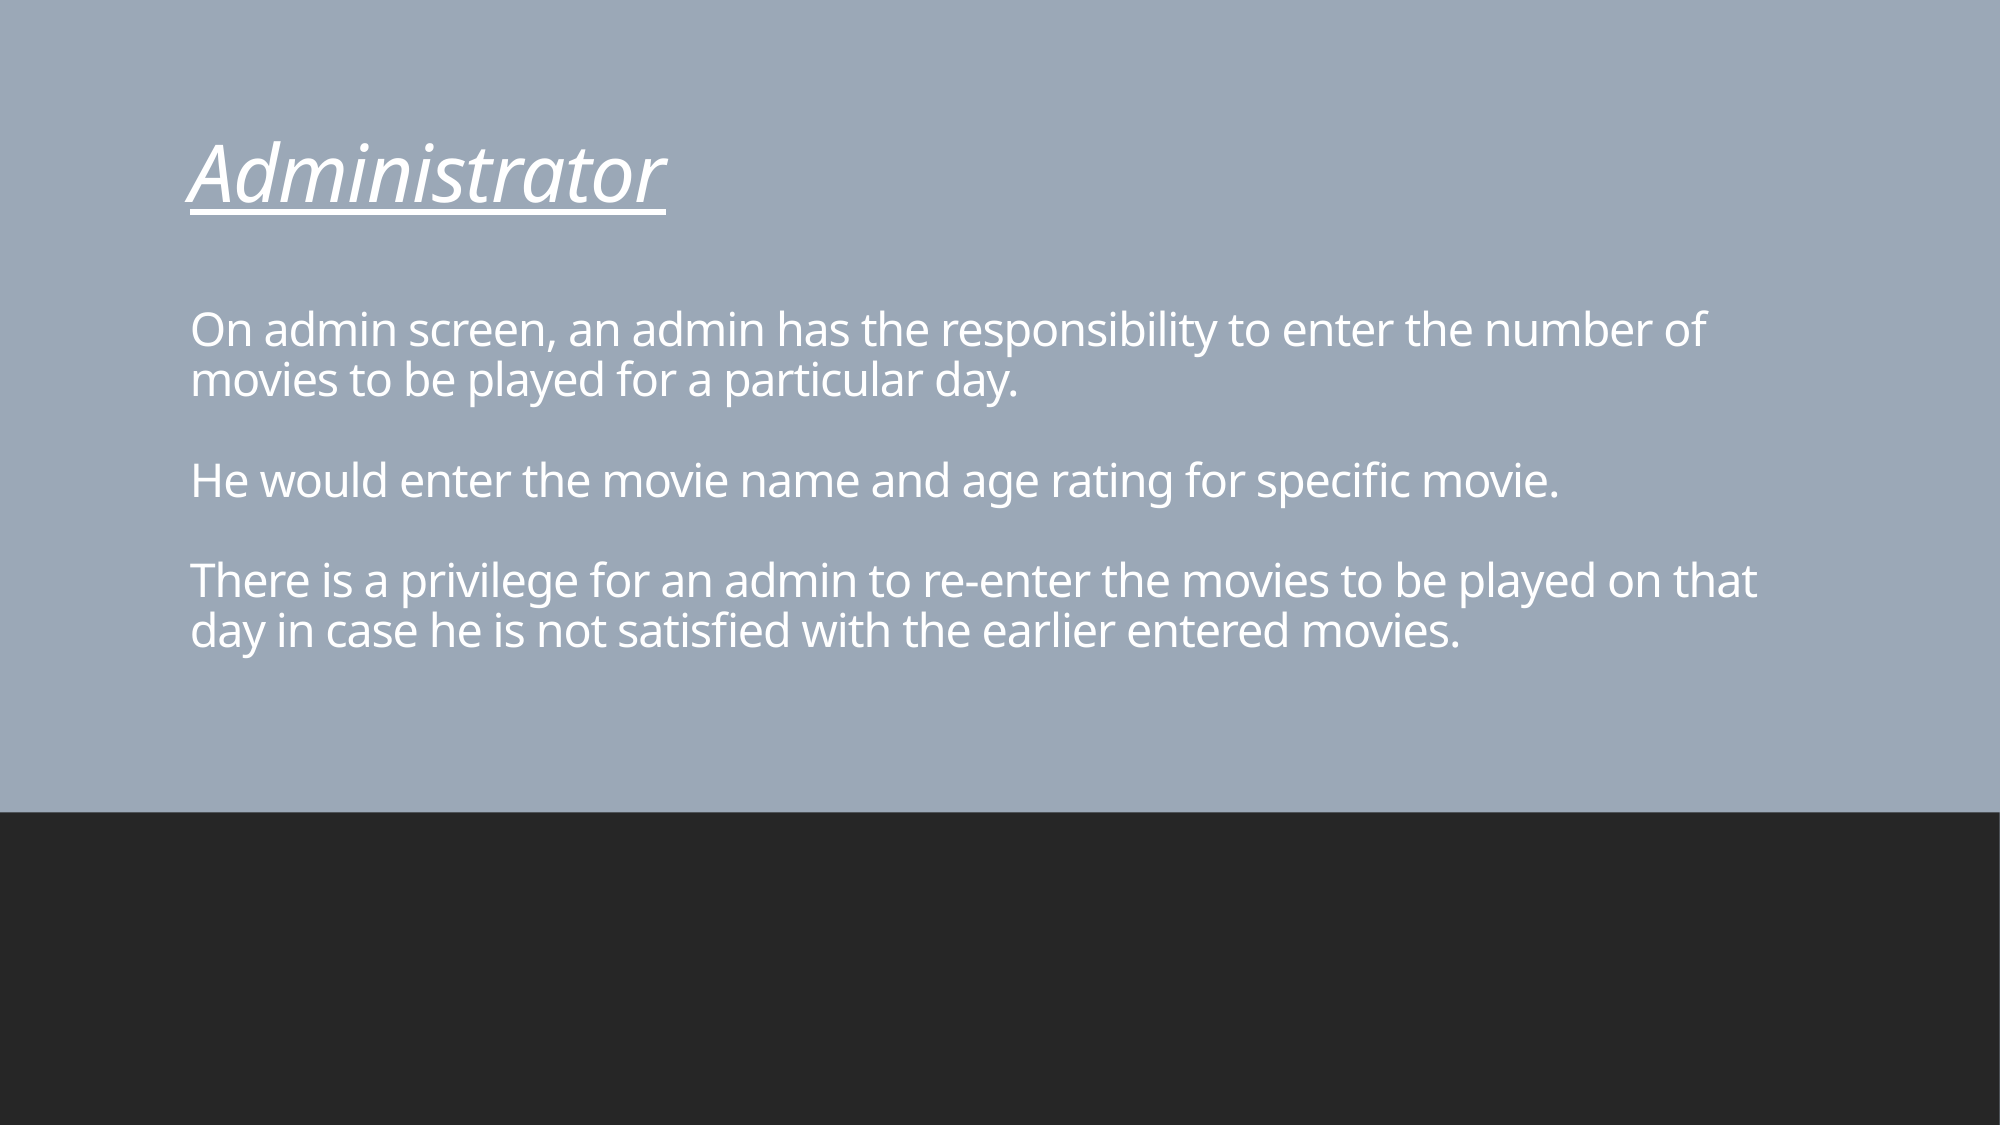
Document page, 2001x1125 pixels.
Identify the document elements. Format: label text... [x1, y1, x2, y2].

text_box [0, 811, 2000, 1125]
title Administrator On admin screen, an admin has the responsibility to enter the number of movies to be played for a particular day. He would enter the movie name and age rating for specific movie. There is a privilege for an admin to re-enter the movies to be played on that day in case he is not satisfied with the earlier entered movies. [174, 124, 1825, 763]
text_box [0, 0, 2000, 811]
